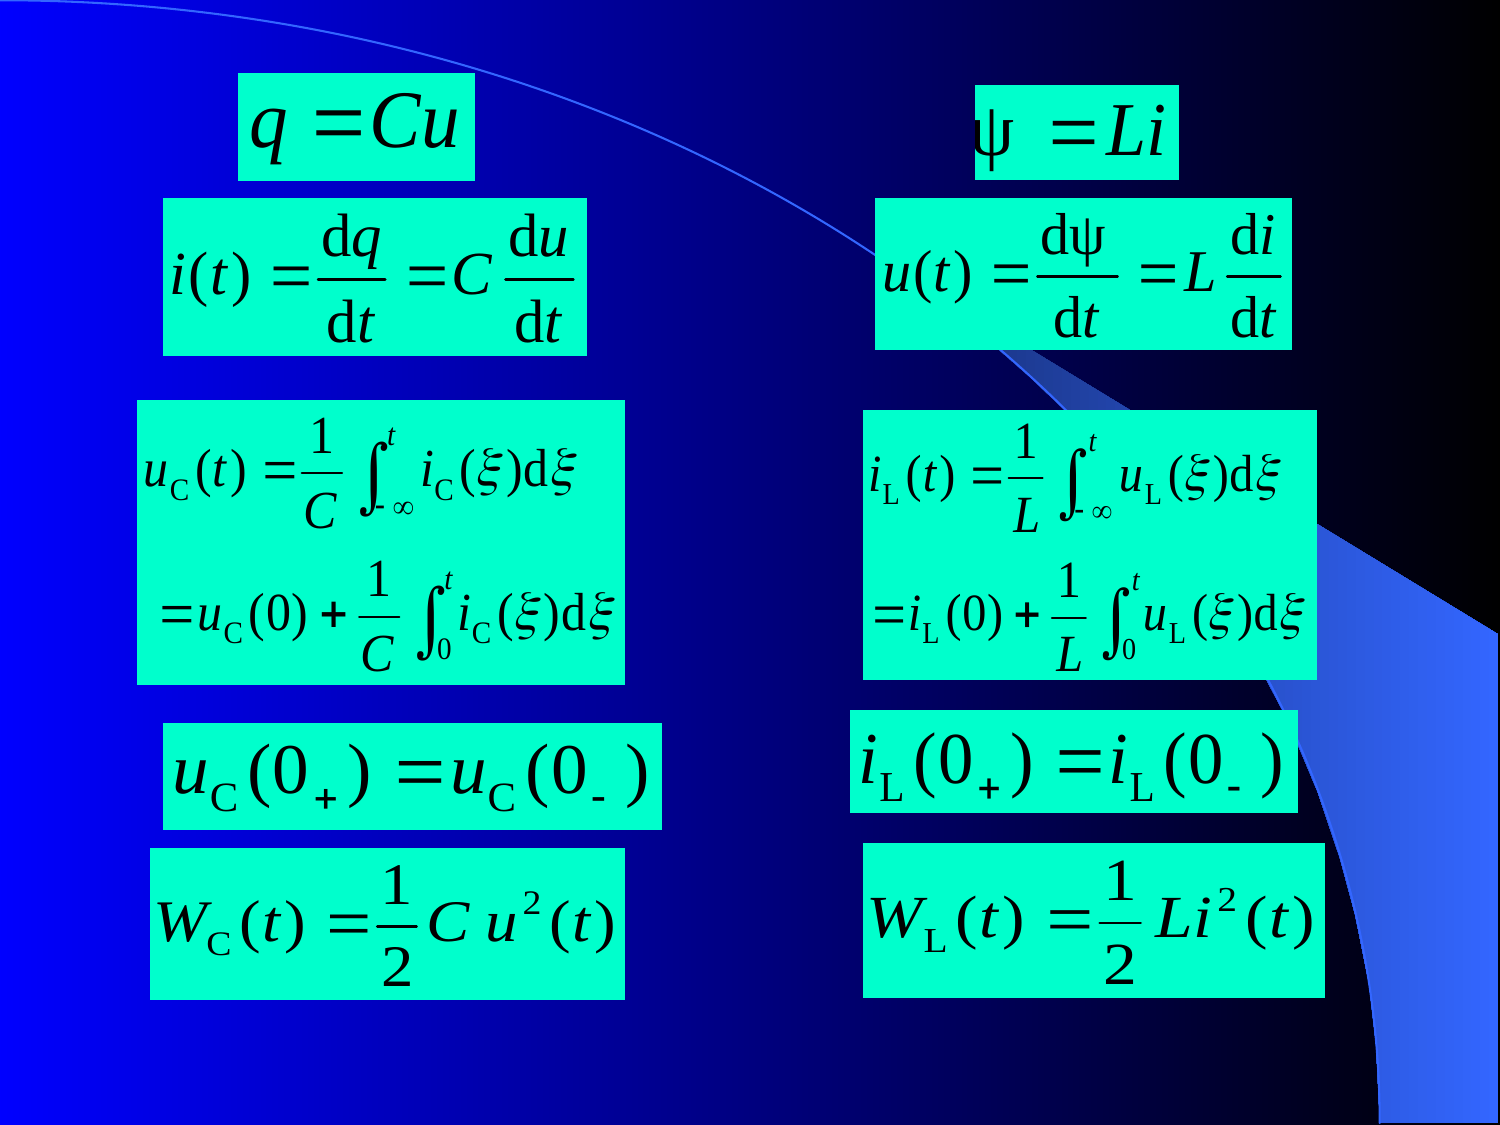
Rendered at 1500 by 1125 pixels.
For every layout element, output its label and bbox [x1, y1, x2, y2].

text_box [862, 842, 1326, 998]
text_box [162, 722, 663, 830]
text_box [874, 197, 1293, 351]
text_box [237, 72, 476, 182]
text_box [862, 409, 1318, 681]
text_box [162, 197, 588, 357]
text_box [974, 84, 1179, 181]
text_box [137, 399, 626, 686]
text_box [149, 847, 626, 1001]
text_box [849, 709, 1298, 814]
